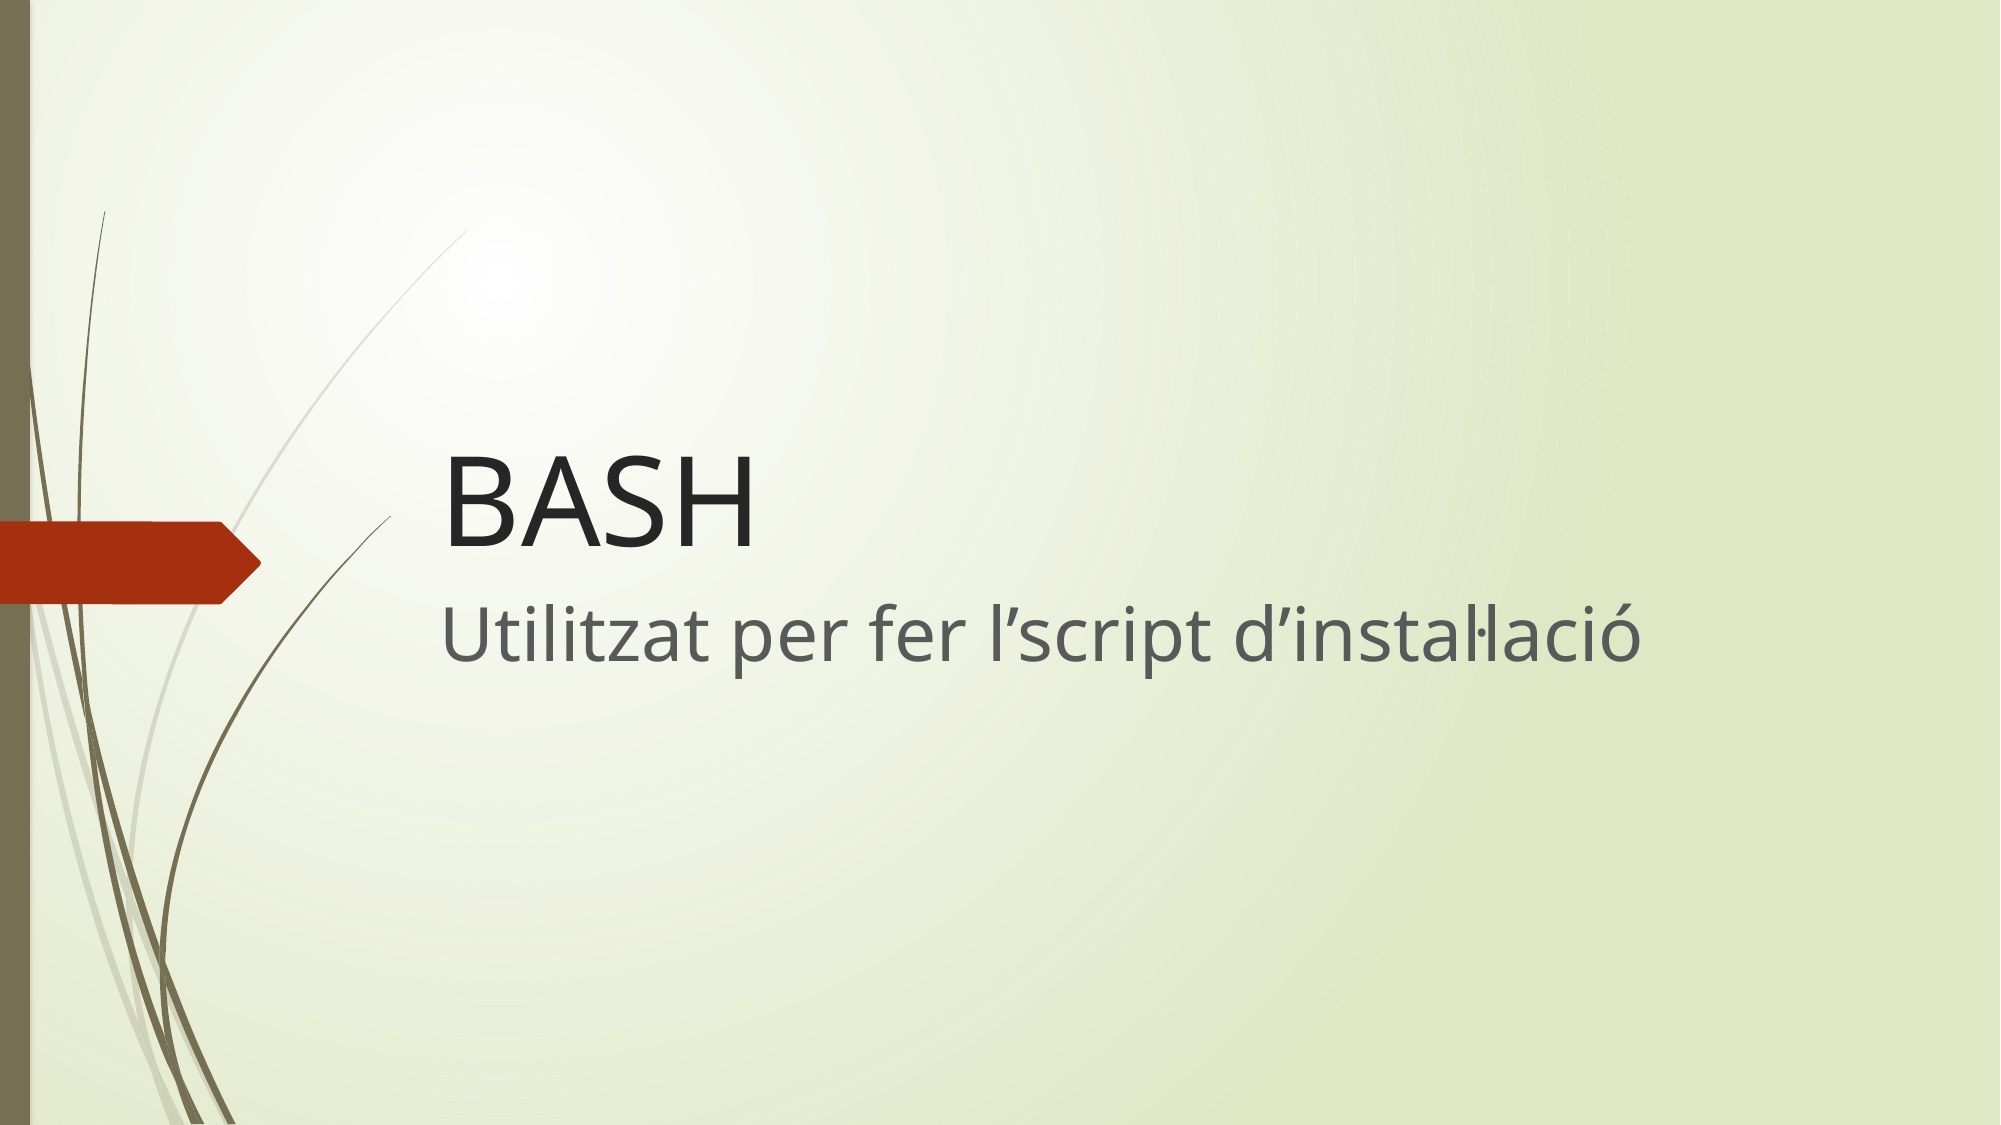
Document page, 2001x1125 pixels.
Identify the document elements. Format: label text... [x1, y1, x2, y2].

list Utilitzat per fer l’script d’instal·lació [424, 579, 1888, 721]
title BASH [424, 337, 1888, 579]
